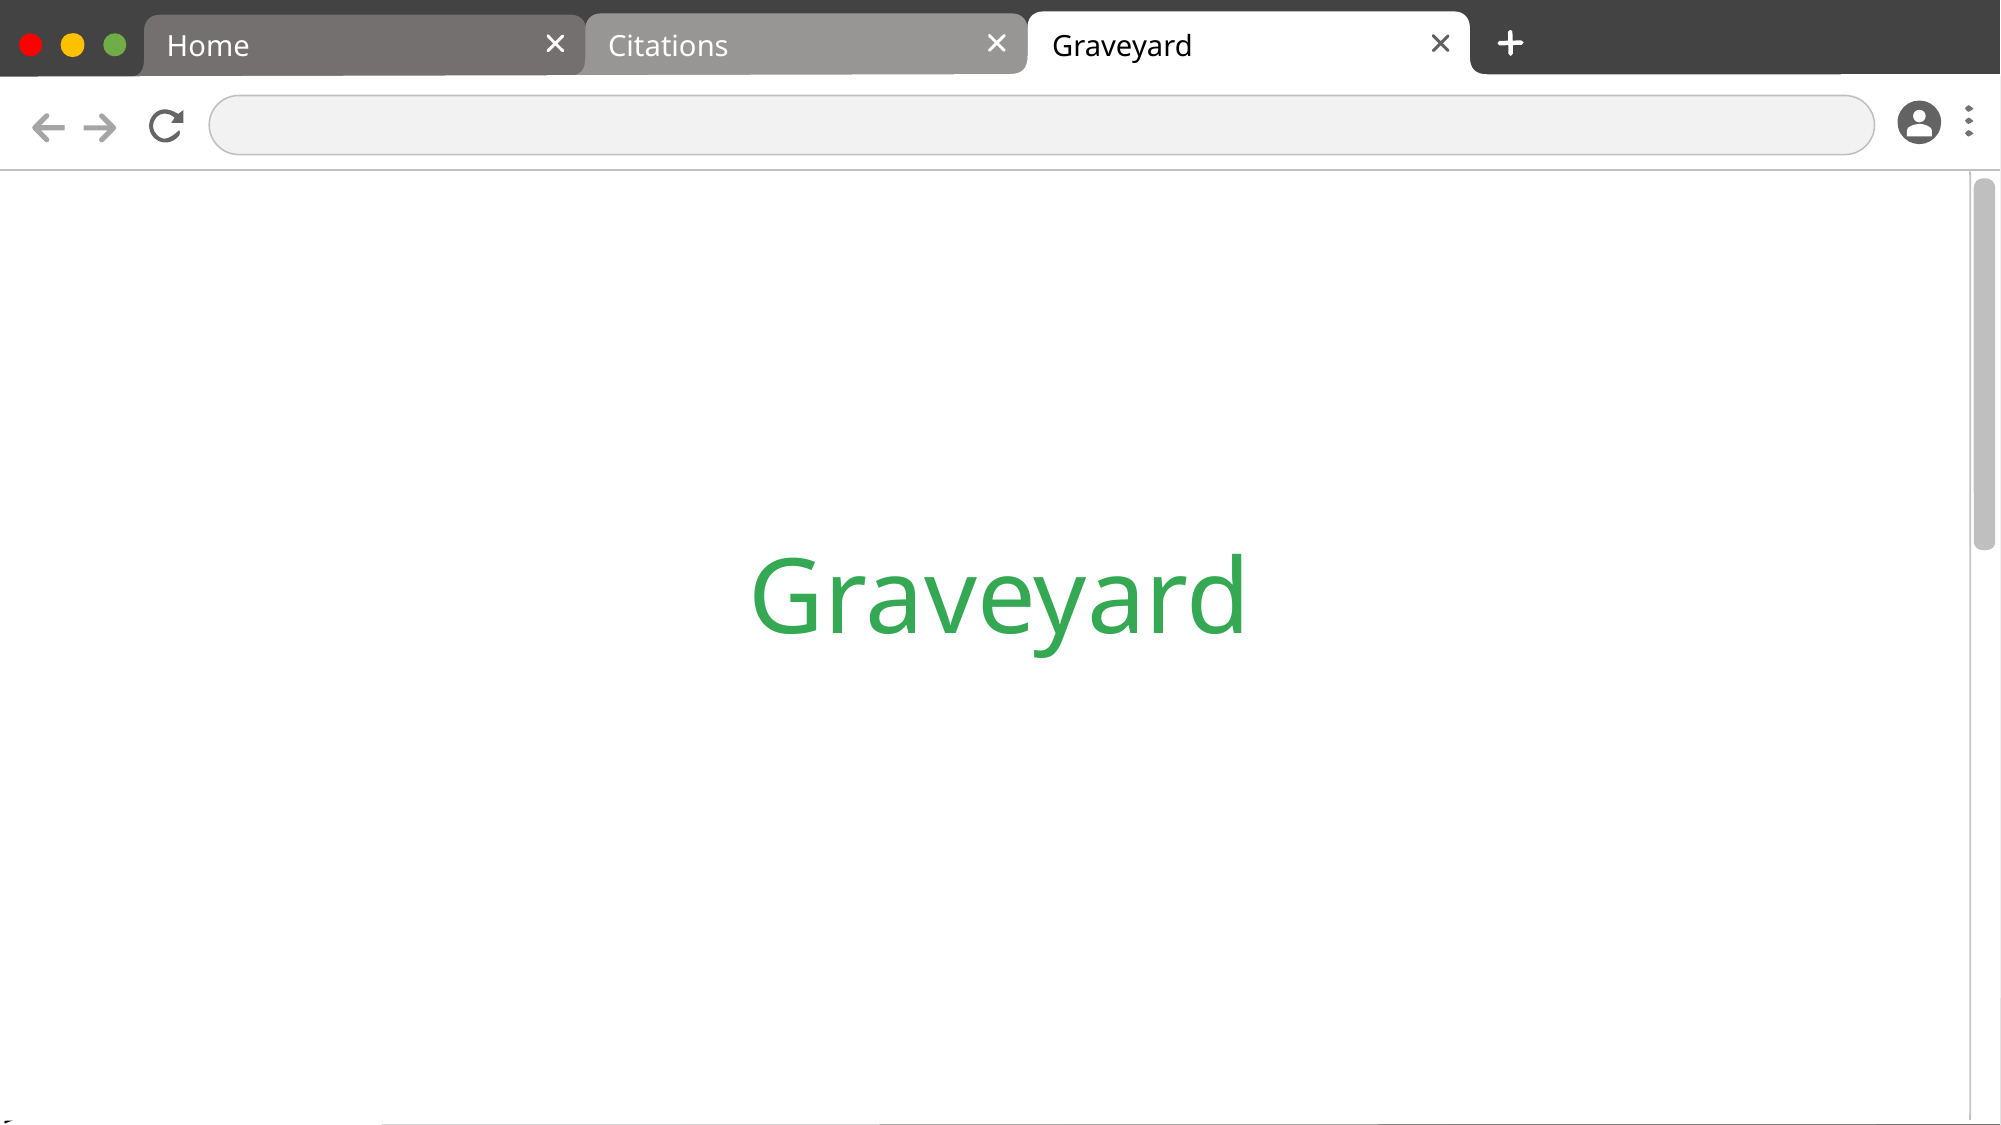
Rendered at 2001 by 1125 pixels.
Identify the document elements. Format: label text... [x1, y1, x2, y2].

text_box Home [151, 19, 450, 71]
text_box Graveyard [1037, 19, 1336, 70]
text_box Citations [593, 19, 892, 70]
title Graveyard [563, 482, 1437, 701]
